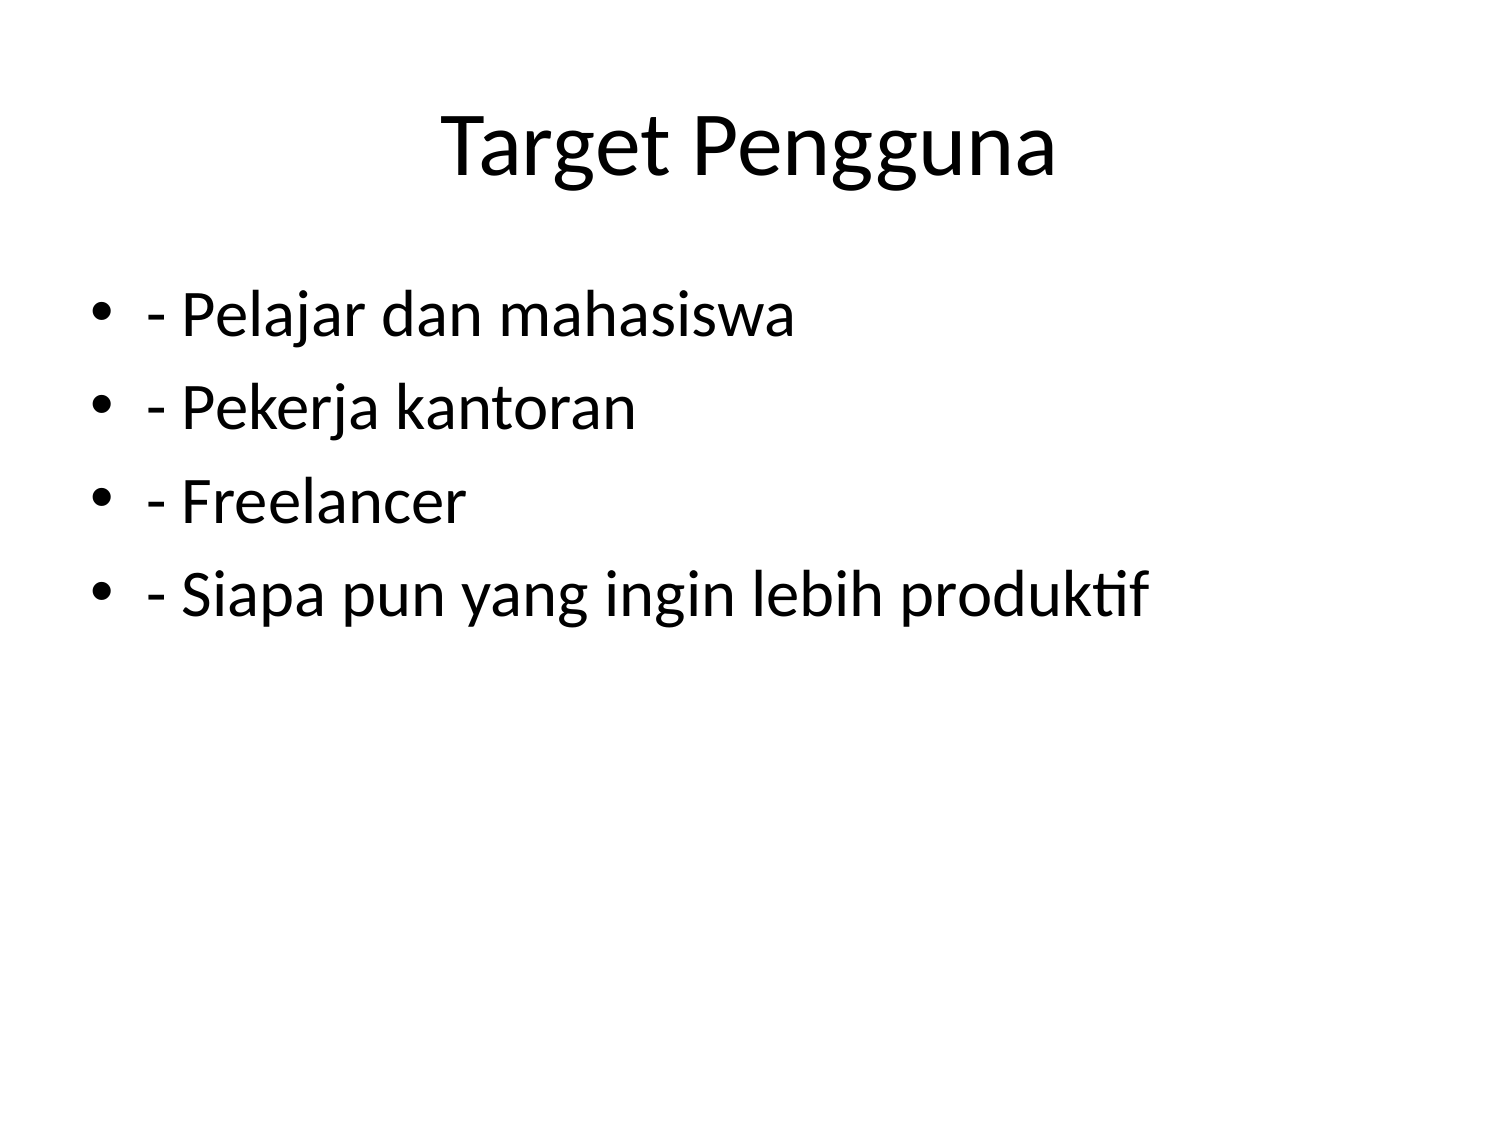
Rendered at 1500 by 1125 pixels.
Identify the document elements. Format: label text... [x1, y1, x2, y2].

list - Pelajar dan mahasiswa - Pekerja kantoran - Freelancer - Siapa pun yang ingin lebih produktif [75, 262, 1425, 1005]
title Target Pengguna [75, 45, 1425, 233]
